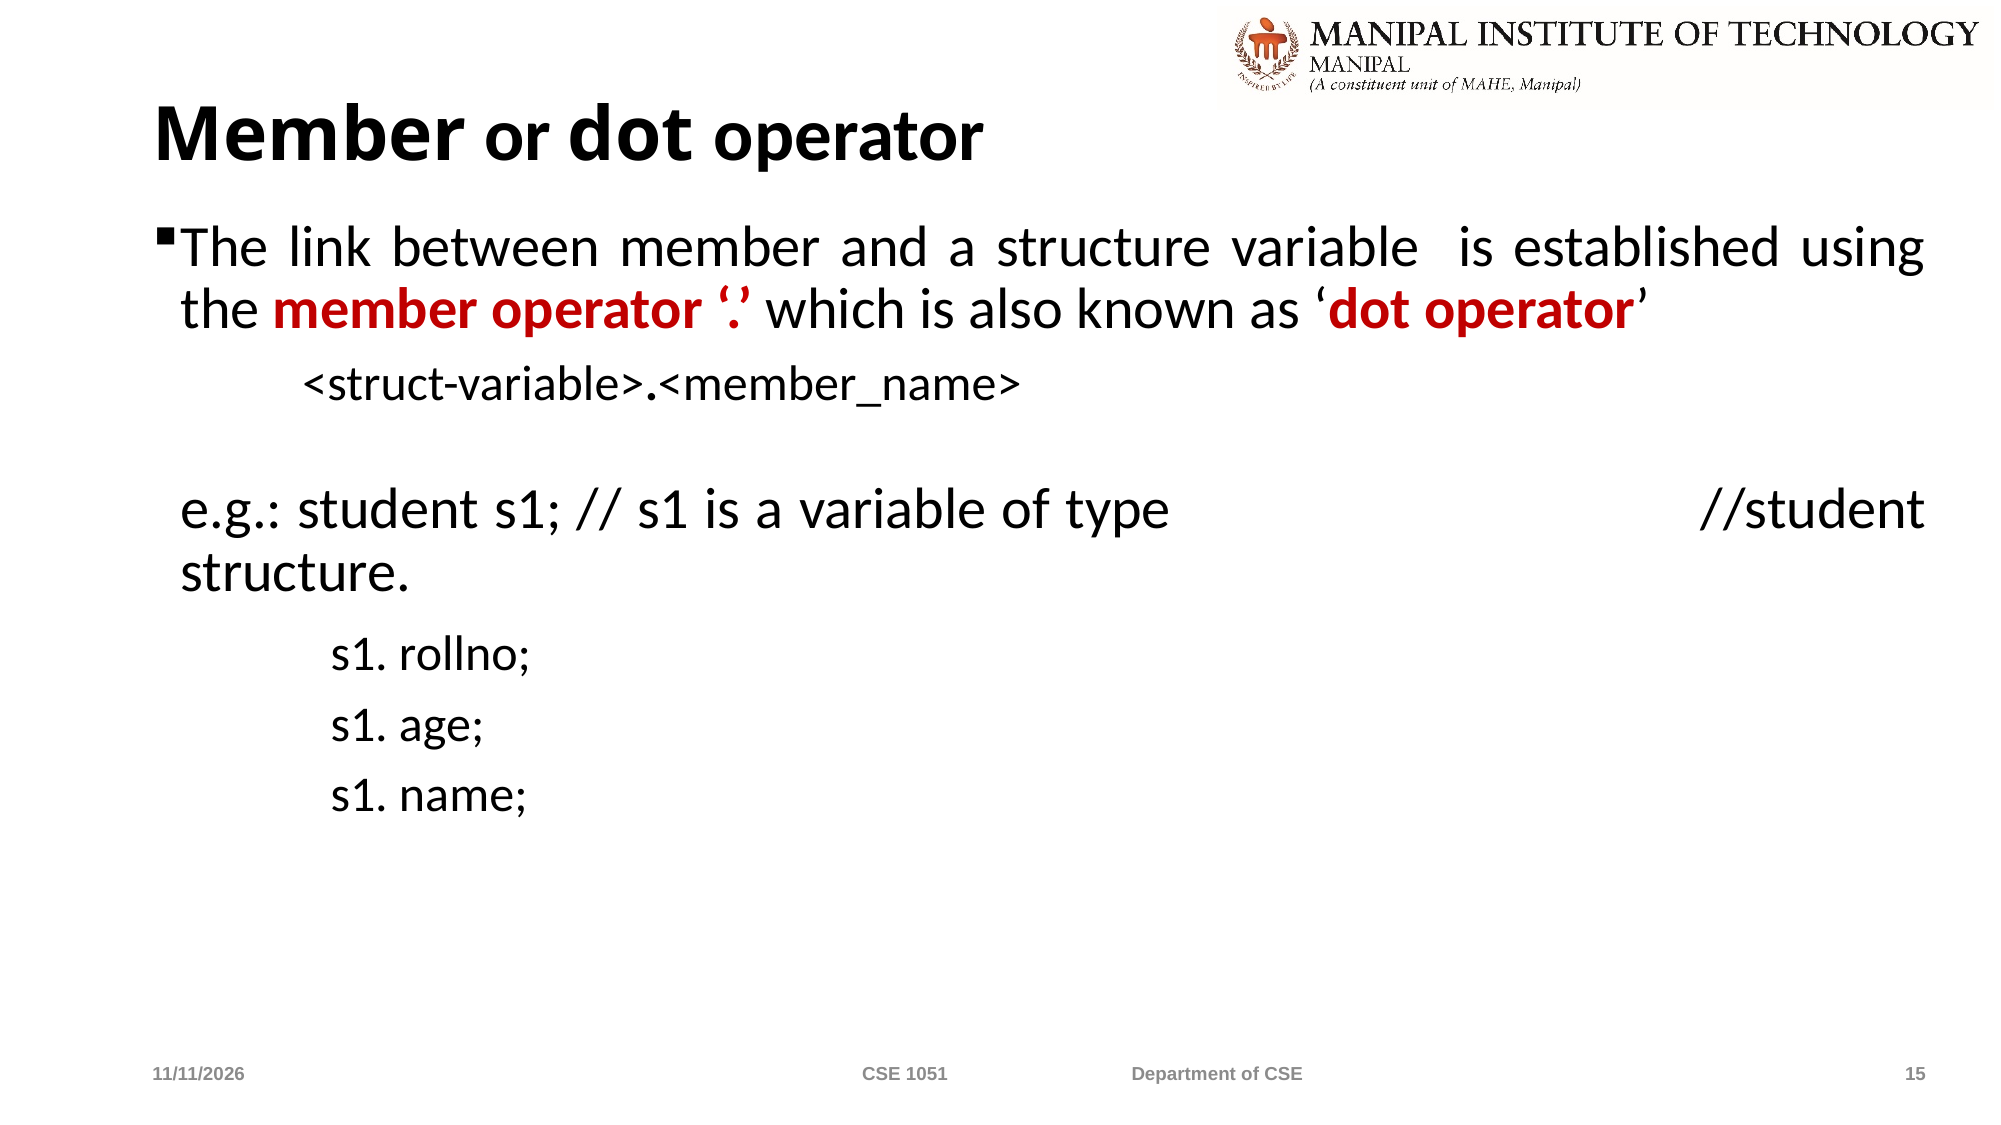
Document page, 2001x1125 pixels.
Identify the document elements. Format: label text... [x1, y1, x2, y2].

list The link between member and a structure variable is established using the member operator ‘.’ which is also known as ‘dot operator’ <struct-variable>.<member_name> e.g.: student s1; // s1 is a variable of type //student structure. s1. rollno; s1. age; s1. name; [137, 208, 1941, 1014]
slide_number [137, 1042, 327, 1103]
title Member or dot operator [137, 84, 1941, 188]
slide_number 15 [1862, 1042, 1941, 1103]
picture [1217, 6, 1994, 110]
footer CSE 1051 Department of CSE [362, 1042, 1803, 1103]
